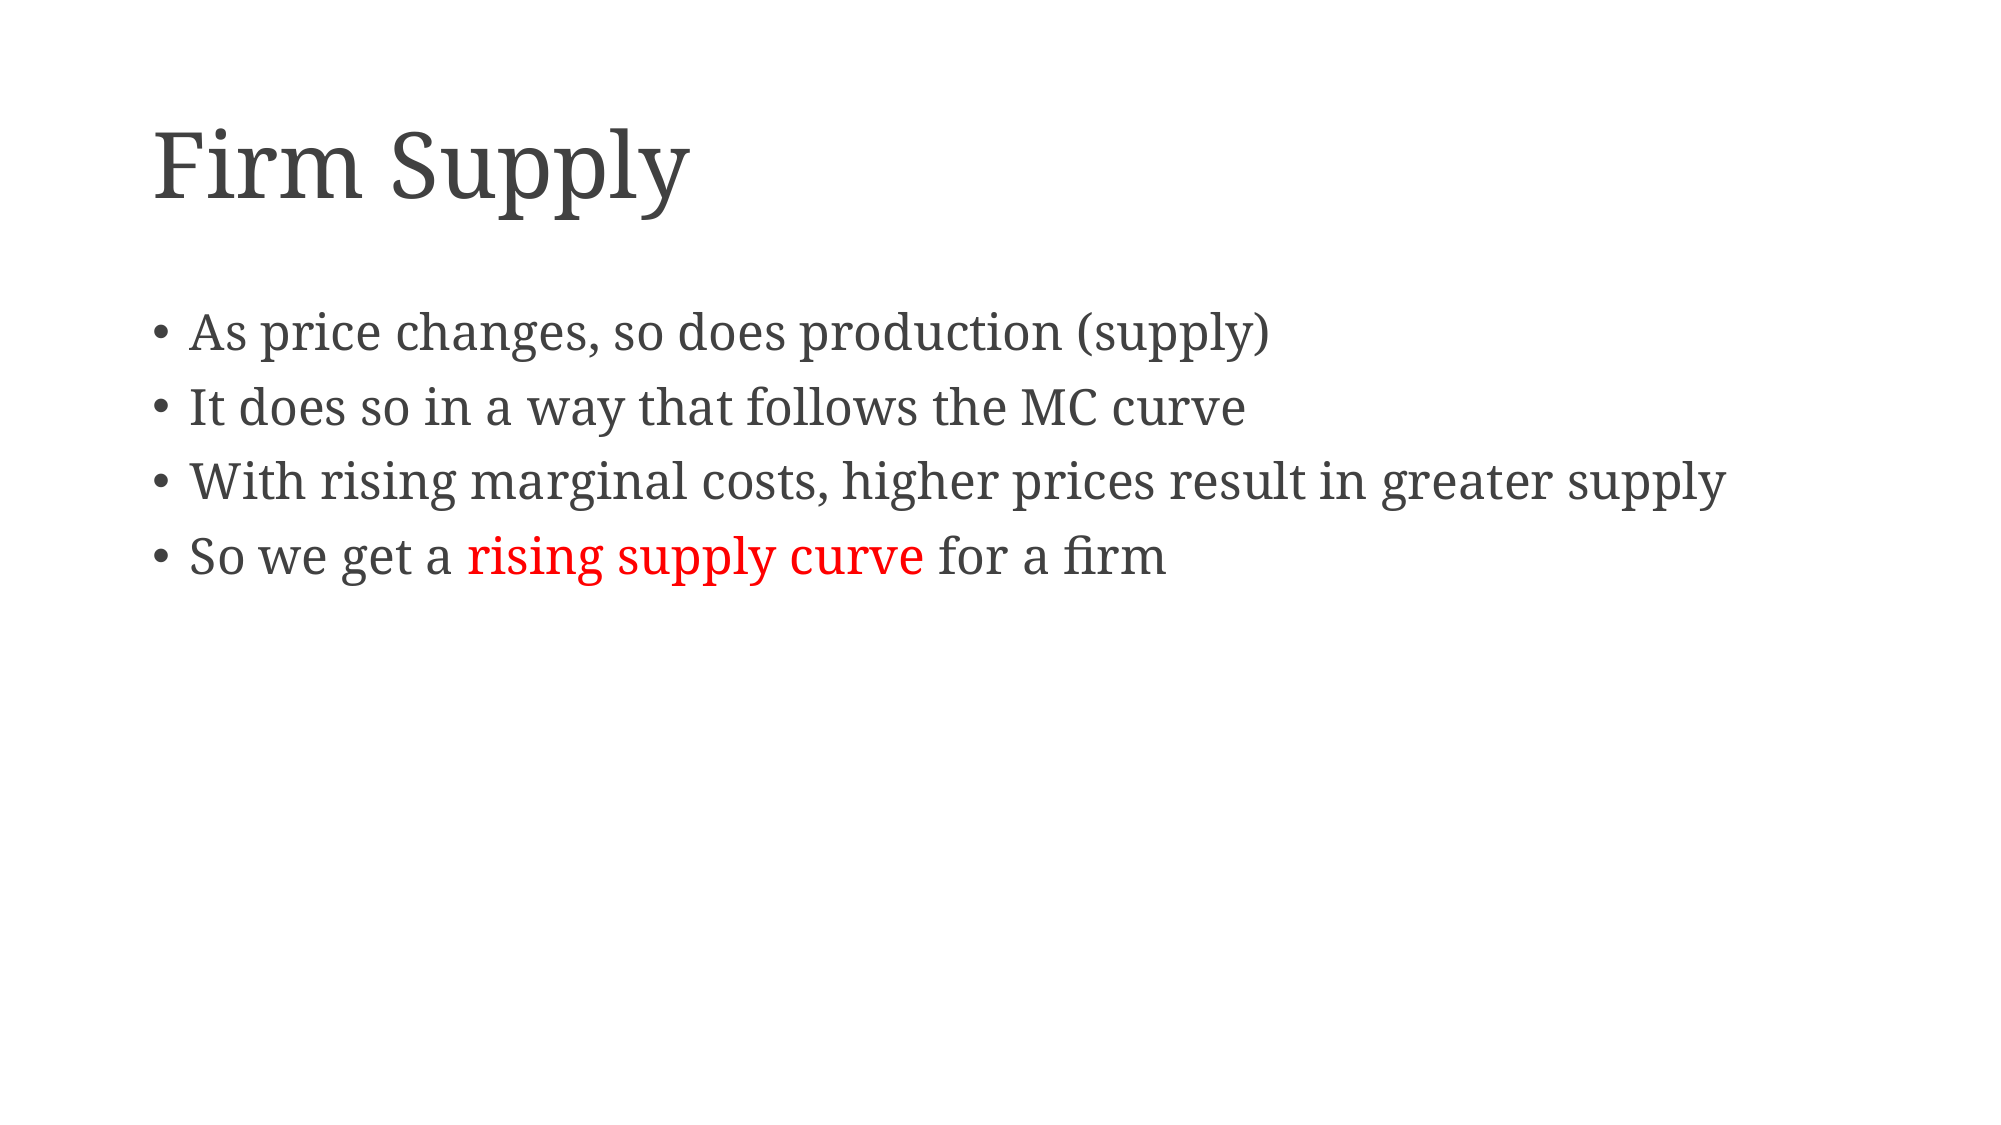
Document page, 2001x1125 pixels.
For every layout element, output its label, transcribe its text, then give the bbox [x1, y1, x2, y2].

title Firm Supply [137, 59, 1863, 278]
list As price changes, so does production (supply) It does so in a way that follows the MC curve With rising marginal costs, higher prices result in greater supply So we get a rising supply curve for a firm [137, 299, 1863, 1014]
